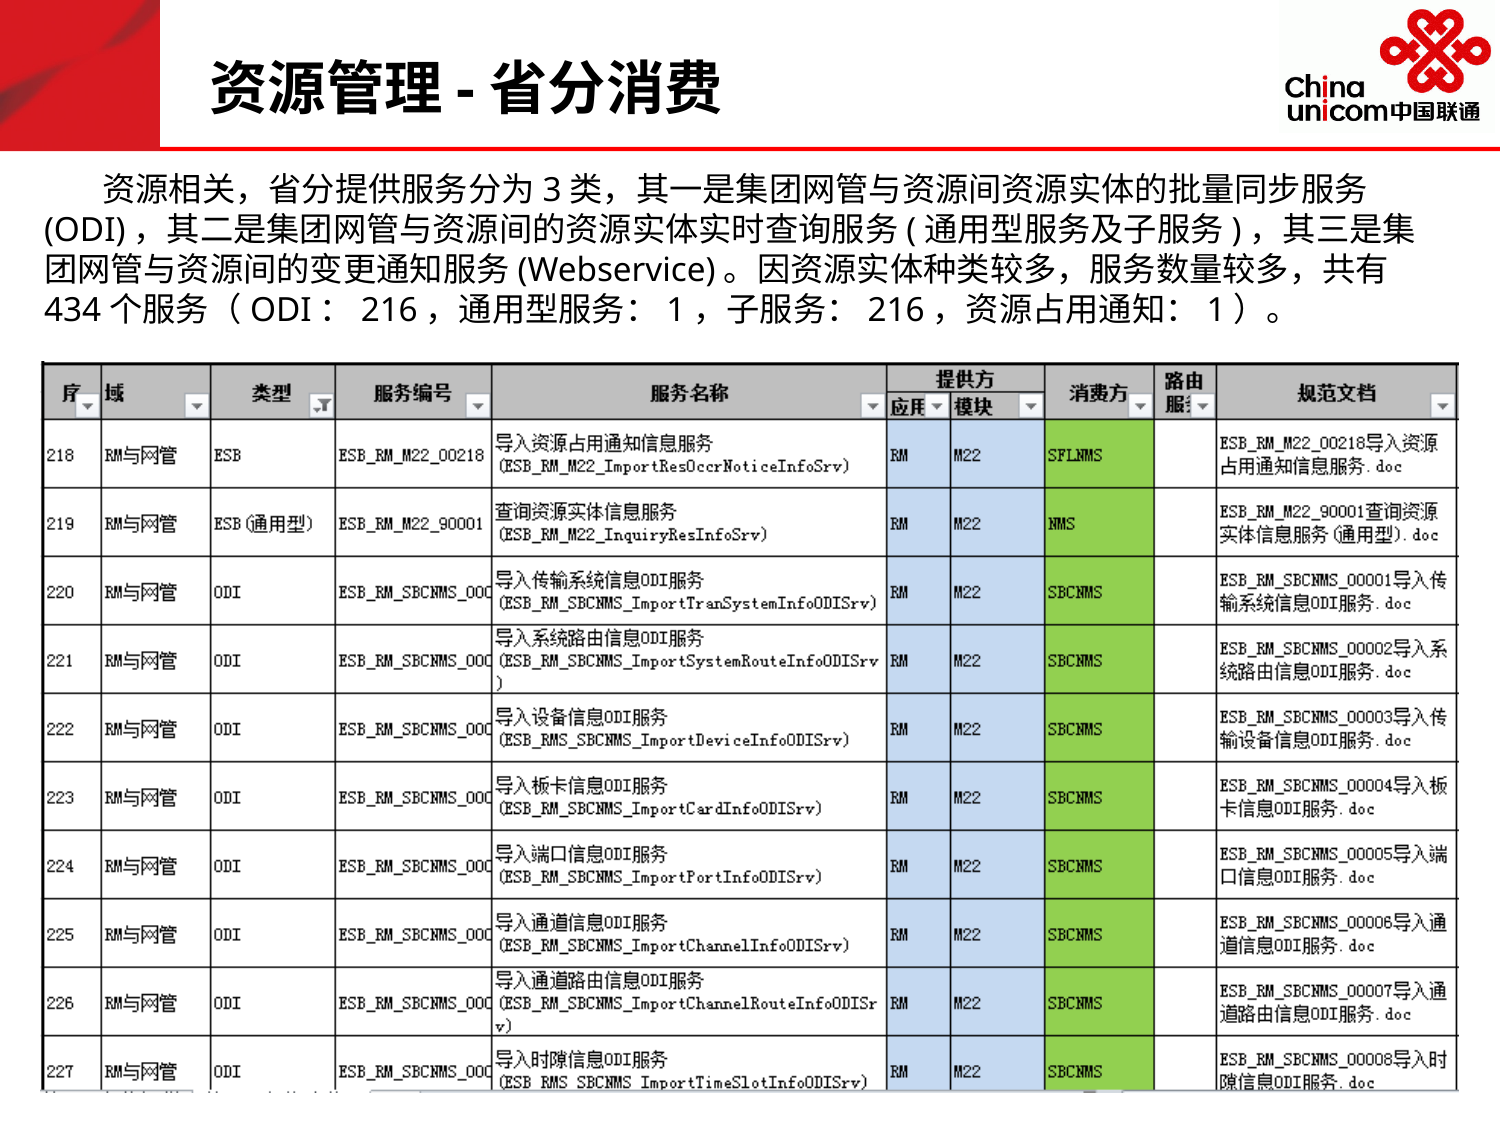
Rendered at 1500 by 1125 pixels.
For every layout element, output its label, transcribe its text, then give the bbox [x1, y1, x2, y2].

picture [40, 361, 1459, 1093]
title 资源管理-省分消费 [194, 18, 1211, 129]
picture [1279, 0, 1495, 133]
picture [0, 0, 160, 151]
text_box 资源相关，省分提供服务分为3类，其一是集团网管与资源间资源实体的批量同步服务(ODI)，其二是集团网管与资源间的资源实体实时查询服务(通用型服务及子服务)，其三是集团网管与资源间的变更通知服务(Webservice)。因资源实体种类较多，服务数量较多，共有434个服务（ODI：216，通用型服务：1，子服务：216，资源占用通知：1）。 [29, 160, 1459, 336]
